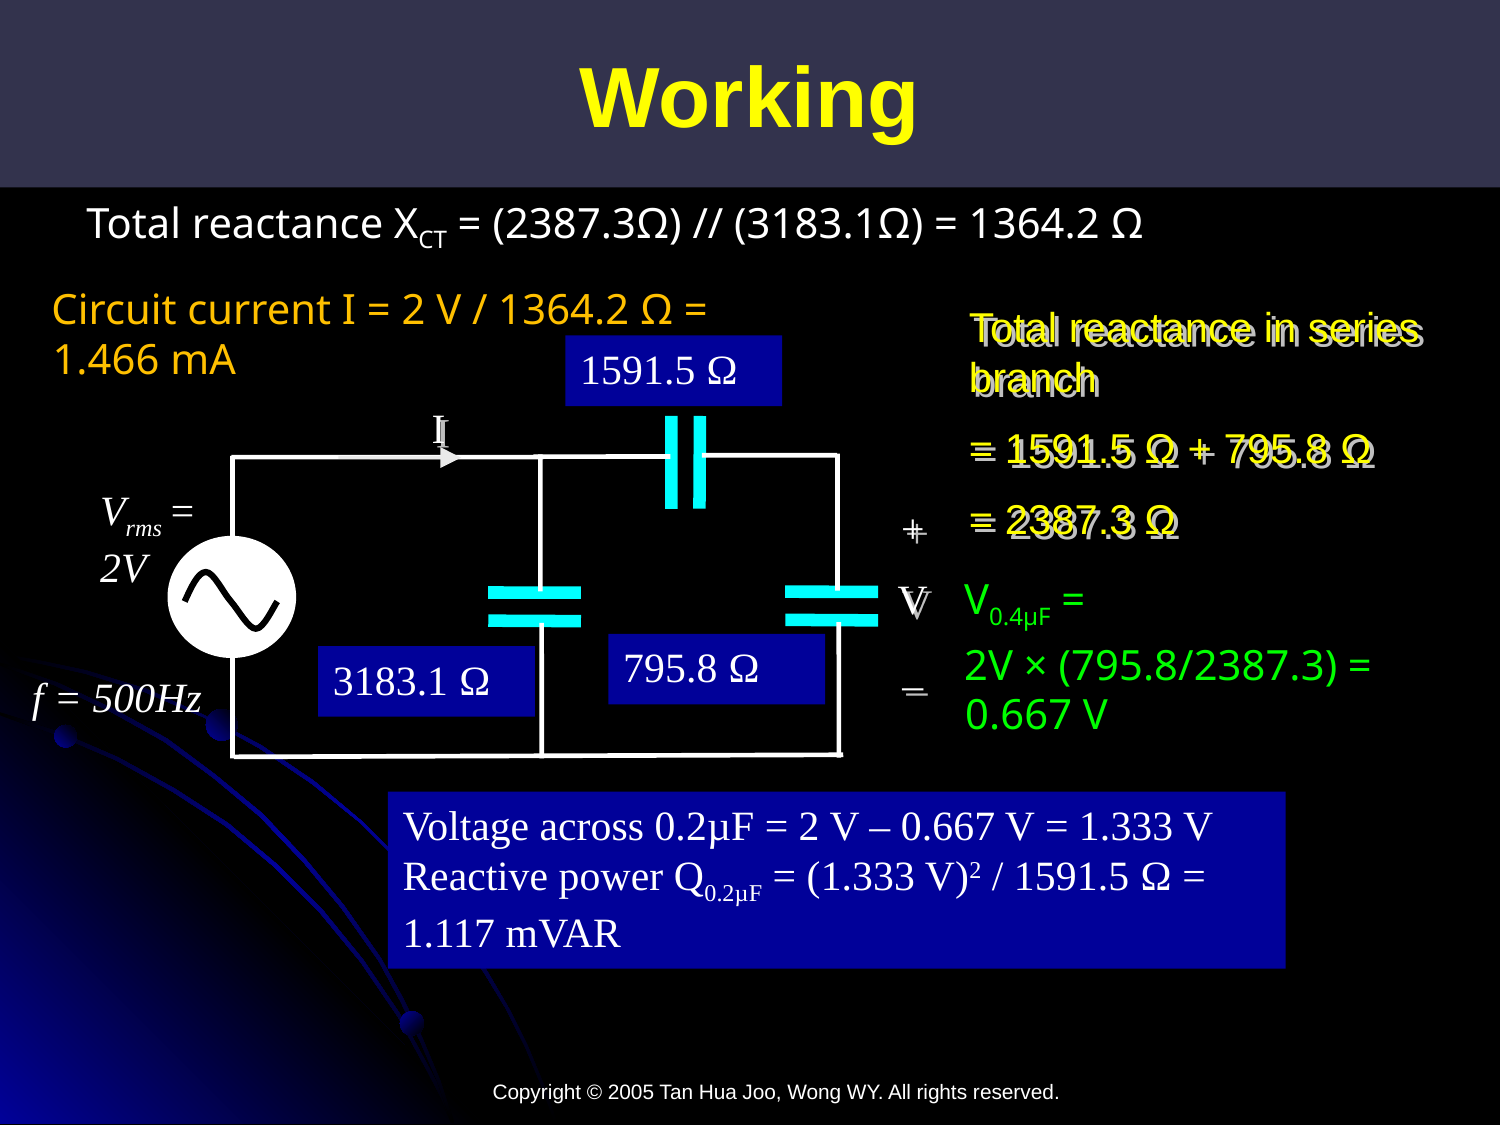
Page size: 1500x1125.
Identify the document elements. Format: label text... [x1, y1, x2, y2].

text_box Total reactance in series branch = 1591.5 Ω + 795.8 Ω = 2387.3 Ω [954, 293, 1439, 551]
list Total reactance XCT = (2387.3Ω) // (3183.1Ω) = 1364.2 Ω [71, 189, 1429, 272]
text_box Working [0, 0, 1500, 188]
text_box Circuit current I = 2 V / 1364.2 Ω = 1.466 mA [36, 275, 787, 344]
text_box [16, 346, 950, 759]
footer Copyright © 2005 Tan Hua Joo, Wong WY. All rights reserved. [439, 1070, 1113, 1125]
text_box V0.4µF = 2V × (795.8/2387.3) = 0.667 V [949, 565, 1500, 805]
text_box Voltage across 0.2µF = 2 V – 0.667 V = 1.333 V Reactive power Q0.2µF = (1.333 V)2 / 1591.5 Ω = 1.117 mVAR [387, 791, 1286, 969]
